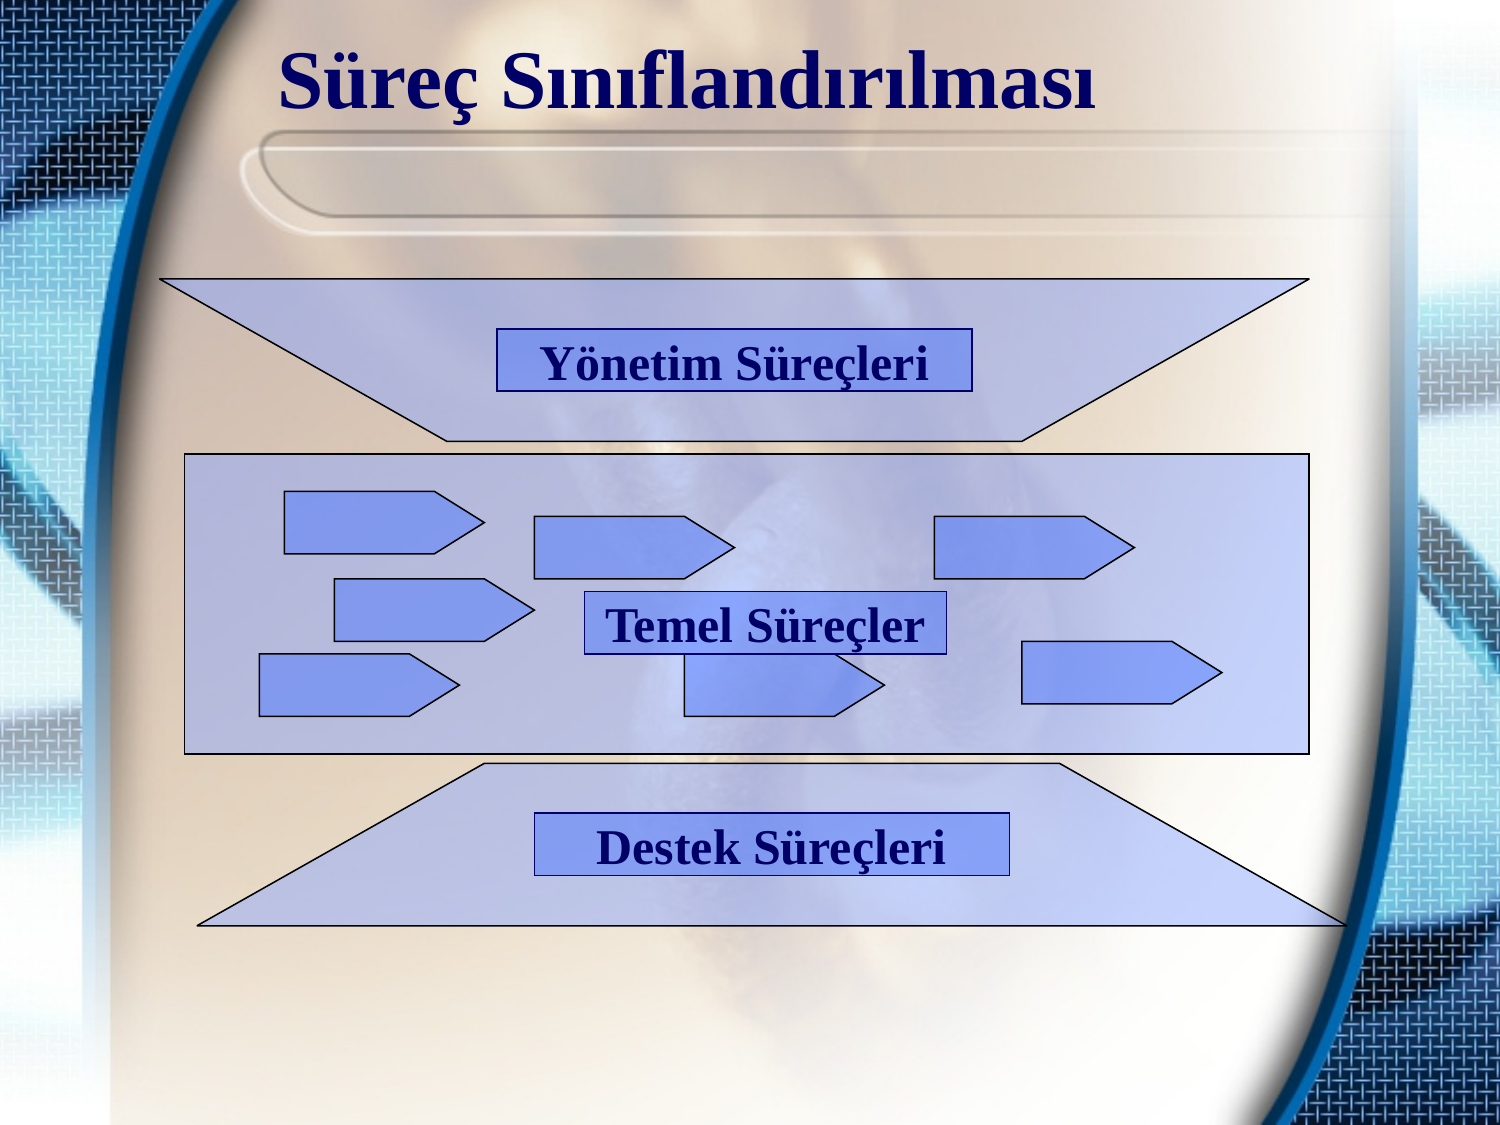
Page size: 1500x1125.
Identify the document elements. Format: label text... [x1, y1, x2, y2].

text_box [159, 278, 1348, 926]
title Süreç Sınıflandırılması [262, 12, 1413, 138]
picture [0, 0, 1500, 1125]
